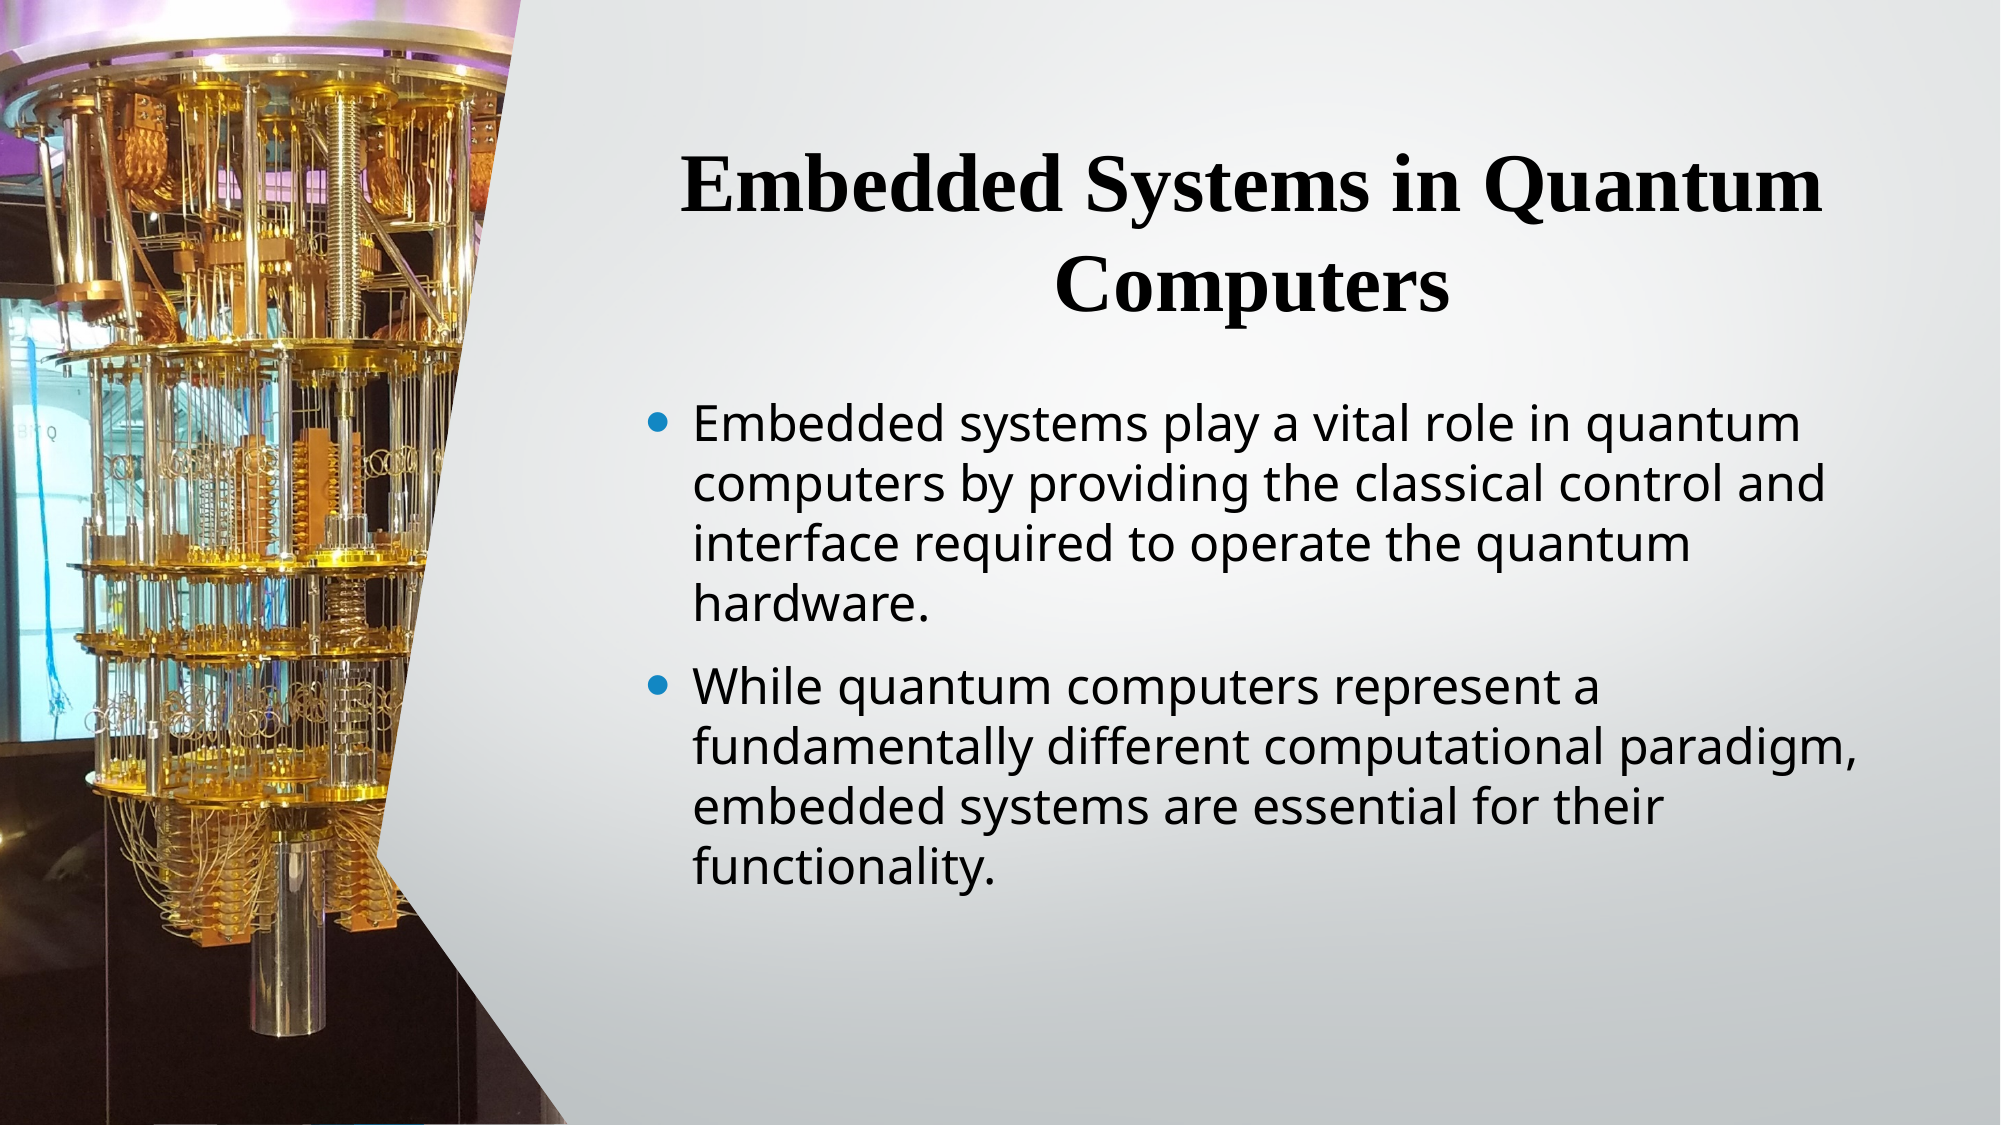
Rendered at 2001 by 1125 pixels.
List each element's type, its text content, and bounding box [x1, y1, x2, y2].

picture [0, 0, 568, 1125]
list Embedded systems play a vital role in quantum computers by providing the classical control and interface required to operate the quantum hardware. While quantum computers represent a fundamentally different computational paradigm, embedded systems are essential for their functionality. [630, 336, 1887, 950]
title Embedded Systems in Quantum Computers [650, 112, 1855, 336]
